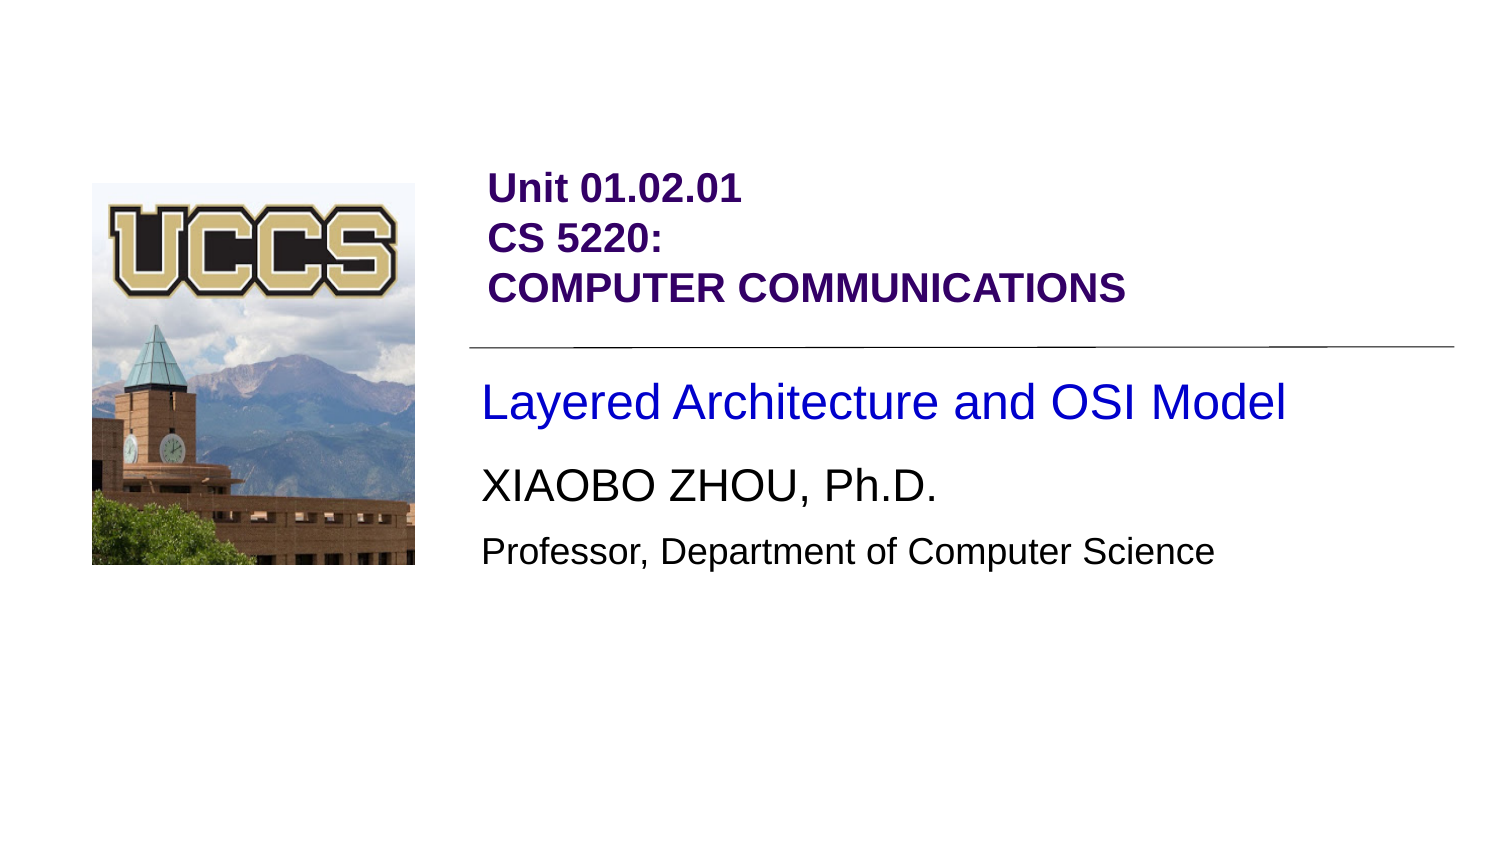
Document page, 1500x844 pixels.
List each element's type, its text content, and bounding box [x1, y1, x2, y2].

title Unit 01.02.01 CS 5220: COMPUTER COMMUNICATIONS [472, 55, 1416, 319]
picture [91, 183, 416, 565]
subtitle Layered Architecture and OSI Model XIAOBO ZHOU, Ph.D. Professor, Department of Computer Science [466, 373, 1403, 665]
